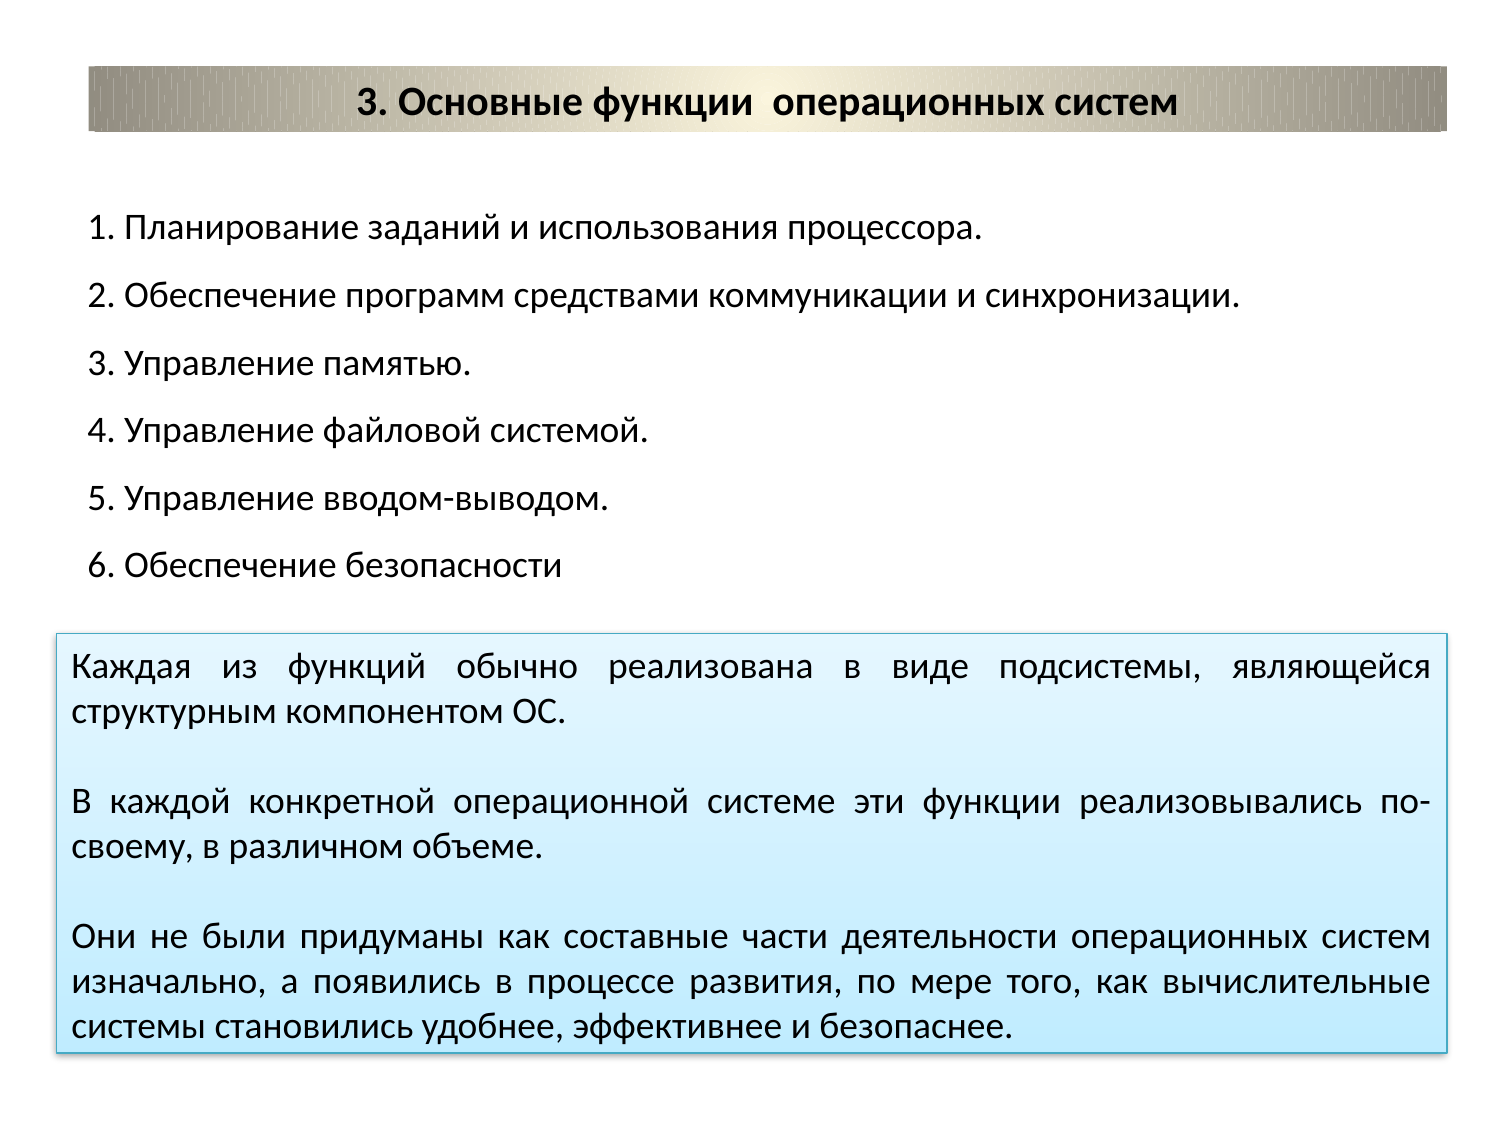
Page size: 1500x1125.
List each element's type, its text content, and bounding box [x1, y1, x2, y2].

text_box 1. Планирование заданий и использования процессора. 2. Обеспечение программ средствами коммуникации и синхронизации. 3. Управление памятью. 4. Управление файловой системой. 5. Управление вводом-выводом. 6. Обеспечение безопасности [72, 172, 1431, 593]
text_box Каждая из функций обычно реализована в виде подсистемы, являющейся структурным компонентом ОС. В каждой конкретной операционной системе эти функции реализовывались по-своему, в различном объеме. Они не были придуманы как составные части деятельности операционных систем изначально, а появились в процессе развития, по мере того, как вычислительные системы становились удобнее, эффективнее и безопаснее. [56, 633, 1448, 1054]
text_box 3. Основные функции операционных систем [88, 66, 1447, 132]
